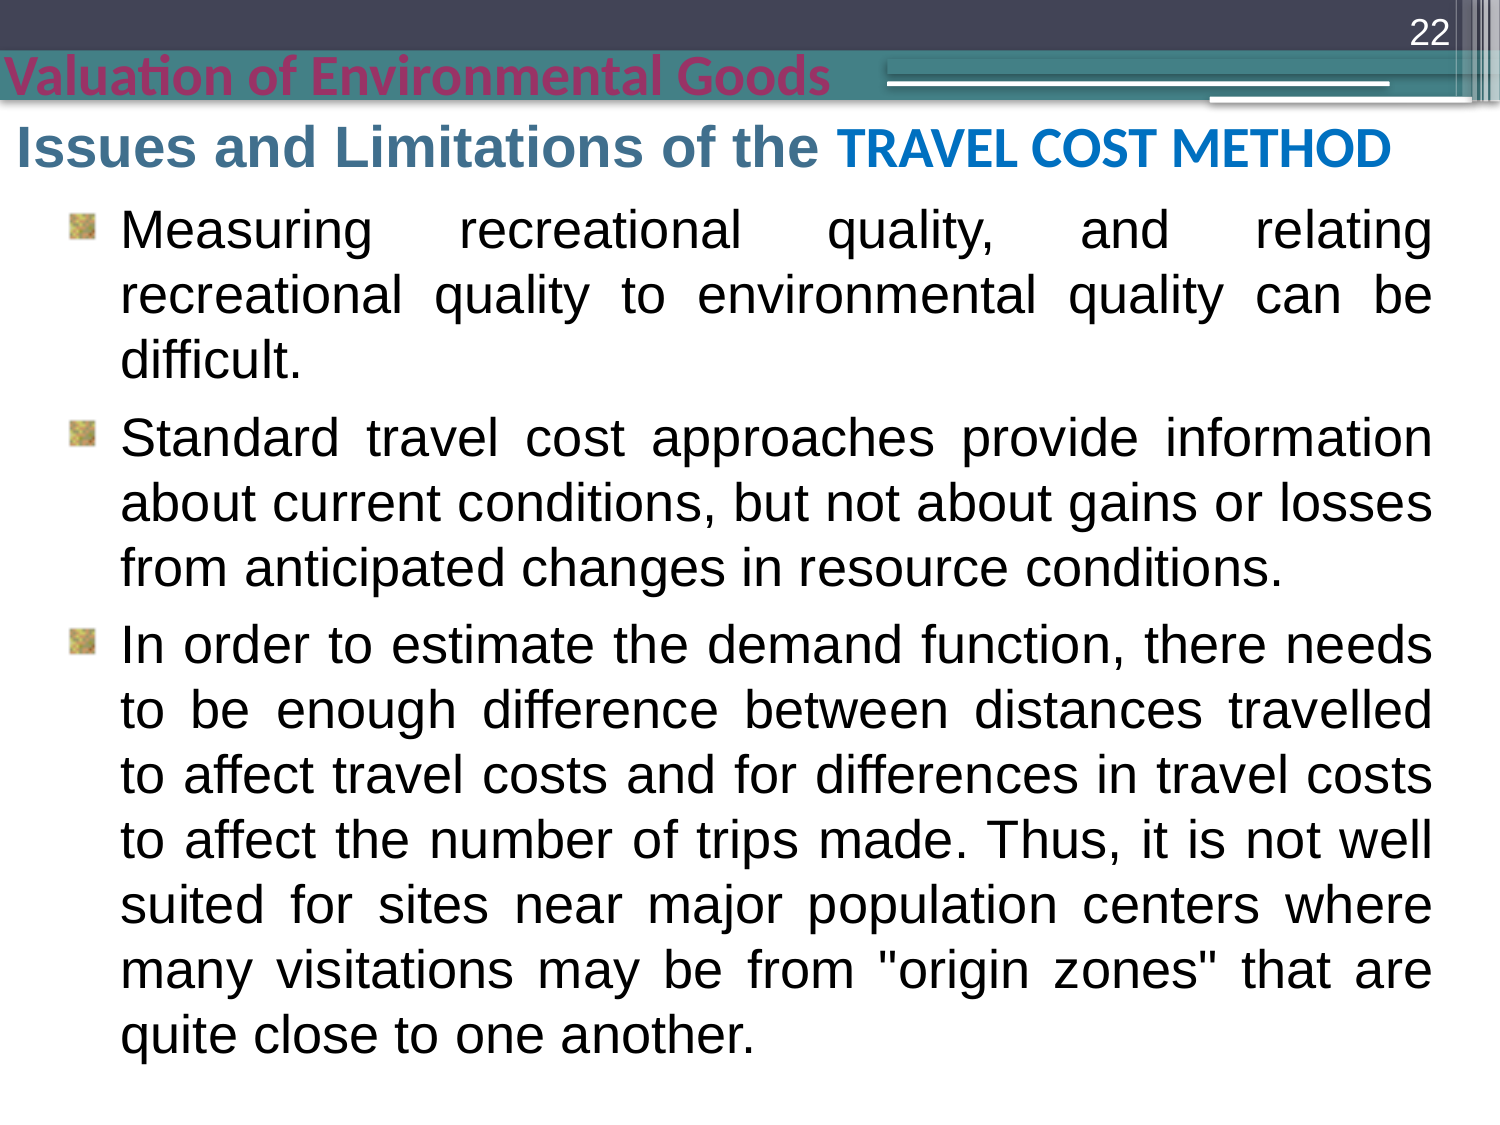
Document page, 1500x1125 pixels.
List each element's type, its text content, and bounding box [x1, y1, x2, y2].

slide_number 22 [1340, 0, 1466, 61]
picture [64, 623, 103, 662]
text_box Issues and Limitations of the TRAVEL COST METHOD [2, 112, 1428, 175]
text_box Measuring recreational quality, and relating recreational quality to environmental quality can be difficult. Standard travel cost approaches provide information about current conditions, but not about gains or losses from anticipated changes in resource conditions. In order to estimate the demand function, there needs to be enough difference between distances travelled to affect travel costs and for differences in travel costs to affect the number of trips made. Thus, it is not well suited for sites near major population centers where many visitations may be from "origin zones" that are quite close to one another. [50, 187, 1450, 1072]
picture [64, 415, 103, 454]
picture [64, 208, 103, 247]
